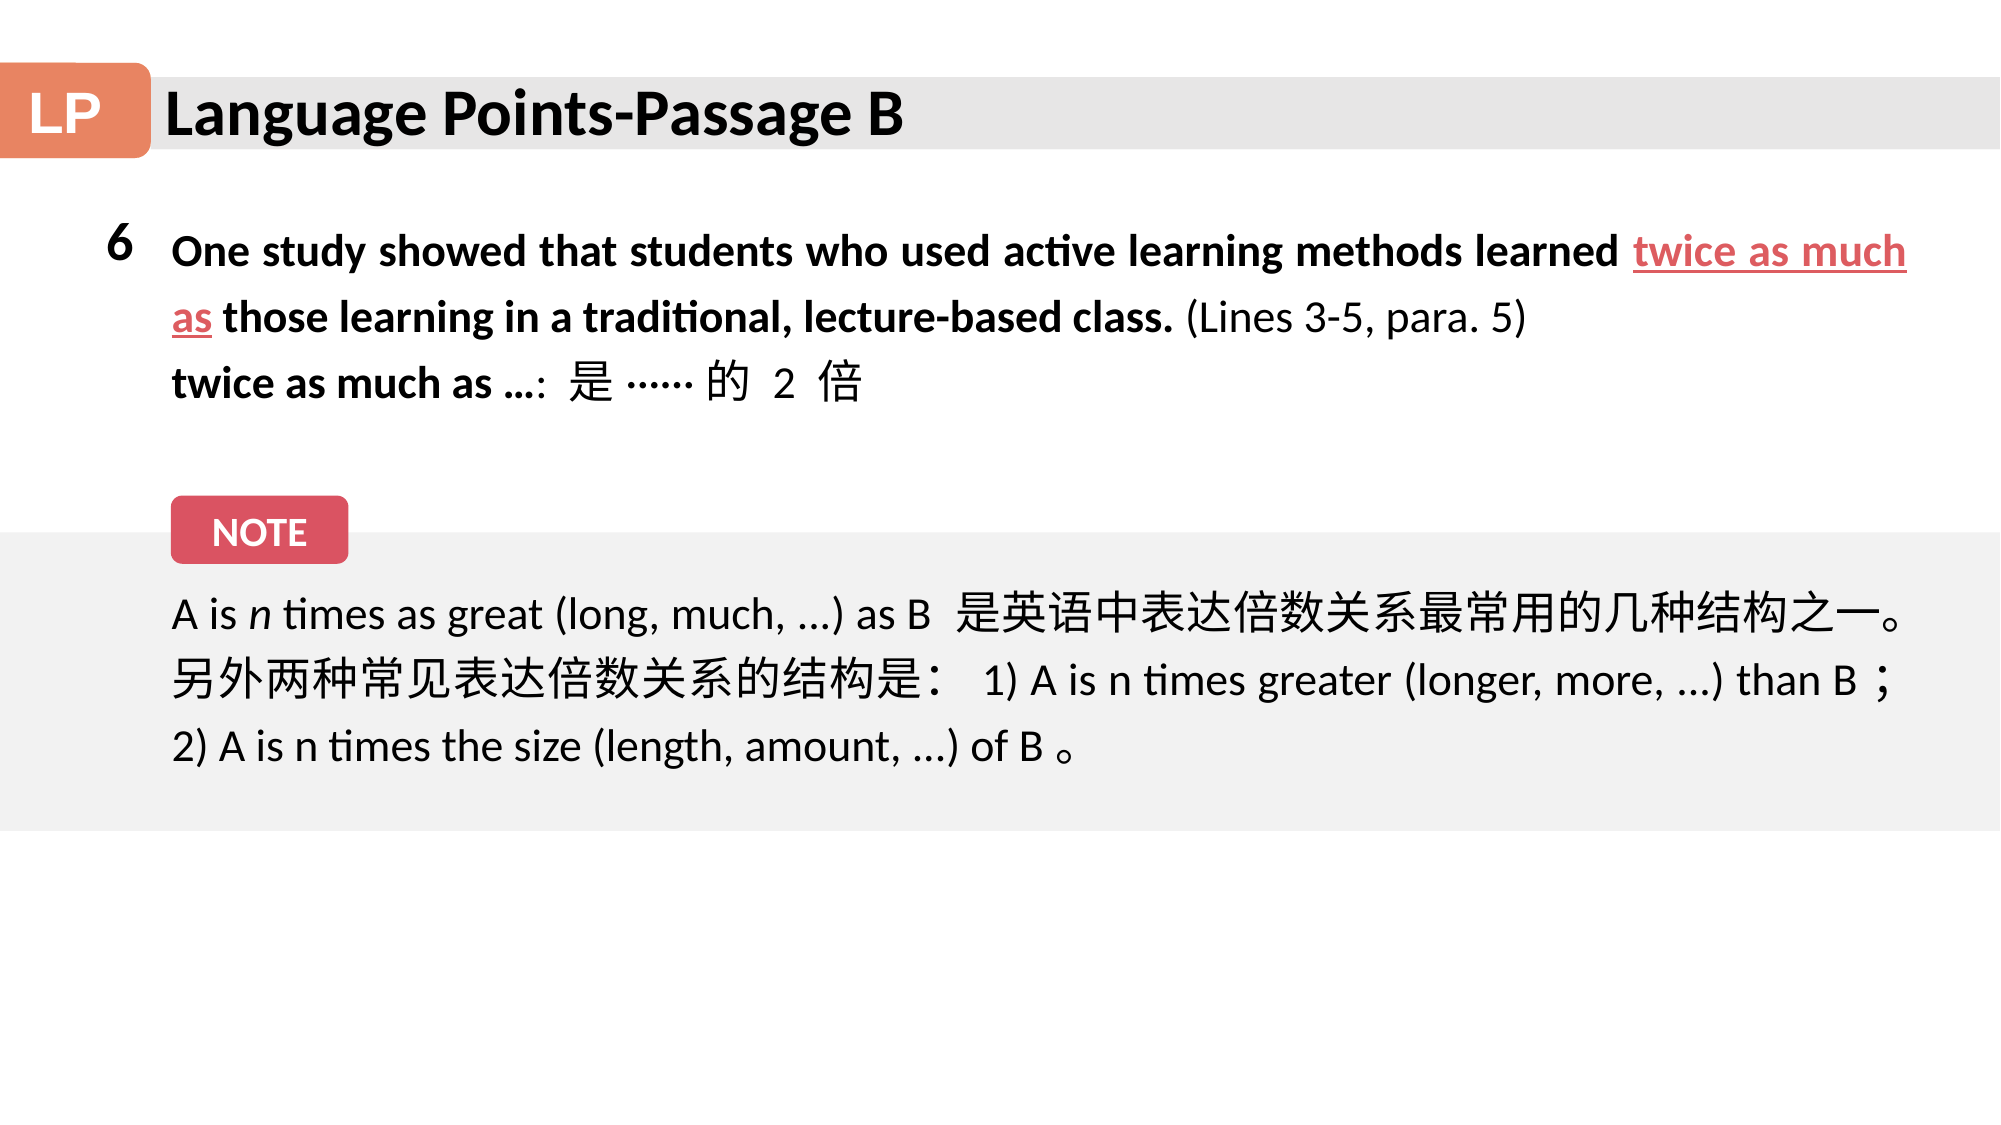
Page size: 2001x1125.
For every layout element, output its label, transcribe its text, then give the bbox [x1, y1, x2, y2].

text_box LP [0, 61, 150, 160]
text_box [942, 76, 2000, 150]
text_box 6 [91, 199, 186, 279]
text_box NOTE [169, 494, 350, 565]
text_box Language Points-Passage B [150, 61, 942, 157]
text_box One study showed that students who used active learning methods learned twice as much as those learning in a traditional, lecture-based class. (Lines 3-5, para. 5) twice as much as …: 是······的 2 倍 [156, 202, 1922, 416]
text_box [0, 531, 2000, 832]
text_box A is n times as great (long, much, ...) as B 是英语中表达倍数关系最常用的几种结构之一。另外两种常见表达倍数关系的结构是：1) A is n times greater (longer, more, ...) than B；2) A is n times the size (length, amount, ...) of B。 [156, 565, 1943, 779]
